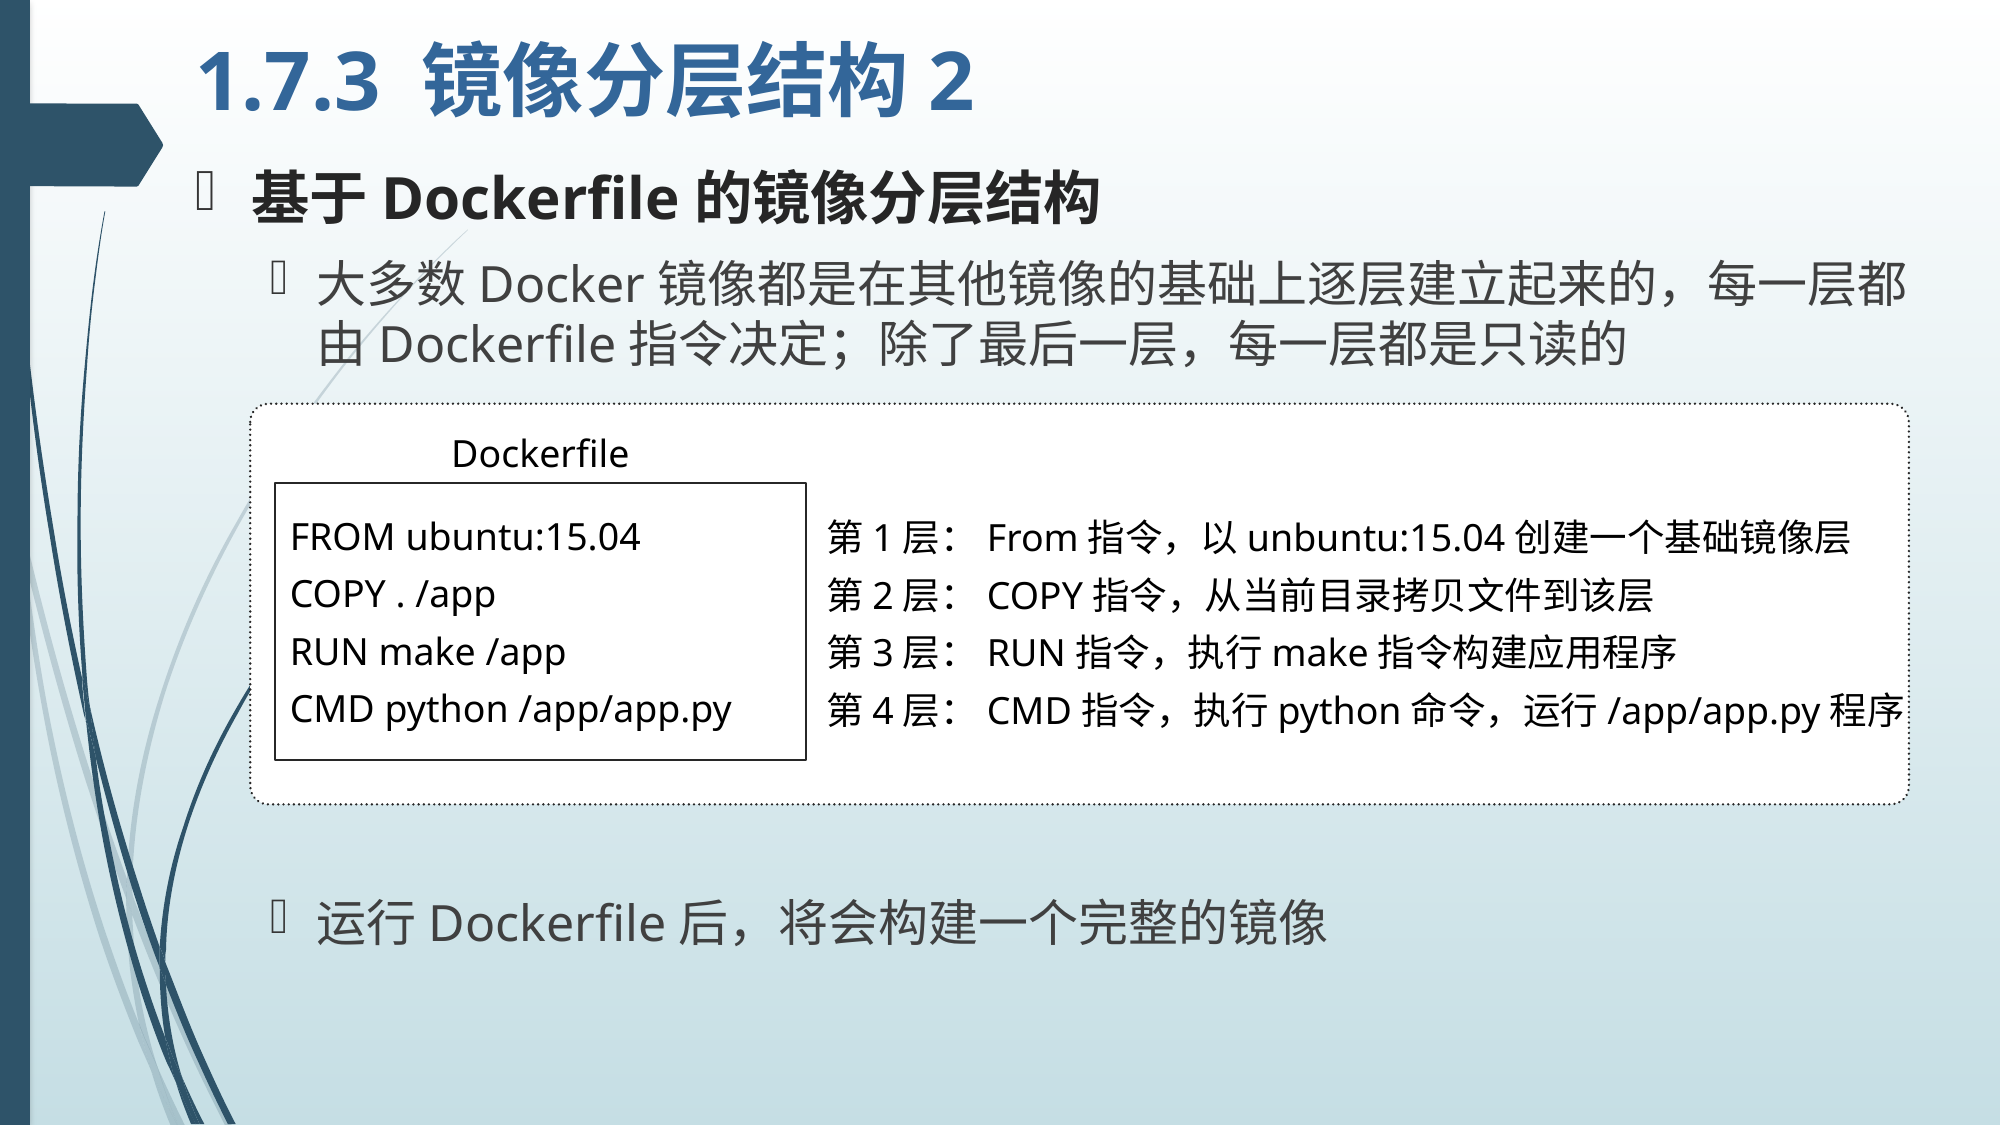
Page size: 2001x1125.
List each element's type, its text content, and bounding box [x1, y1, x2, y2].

text_box [248, 402, 1911, 806]
title 1.7.3 镜像分层结构2 [179, 22, 1955, 135]
text_box FROM ubuntu:15.04 COPY . /app RUN make /app CMD python /app/app.py [274, 482, 807, 761]
list 基于Dockerfile的镜像分层结构 大多数Docker镜像都是在其他镜像的基础上逐层建立起来的，每一层都由Dockerfile指令决定；除了最后一层，每一层都是只读的 运行Dockerfile后，将会构建一个完整的镜像 [179, 154, 1955, 1103]
text_box Dockerfile [436, 422, 645, 483]
text_box 第1层：From指令，以unbuntu:15.04创建一个基础镜像层 第2层：COPY指令，从当前目录拷贝文件到该层 第3层：RUN指令，执行make指令构建应用程序 第4层：CMD指令，执行python命令，运行/app/app.py程序 [811, 506, 1920, 740]
